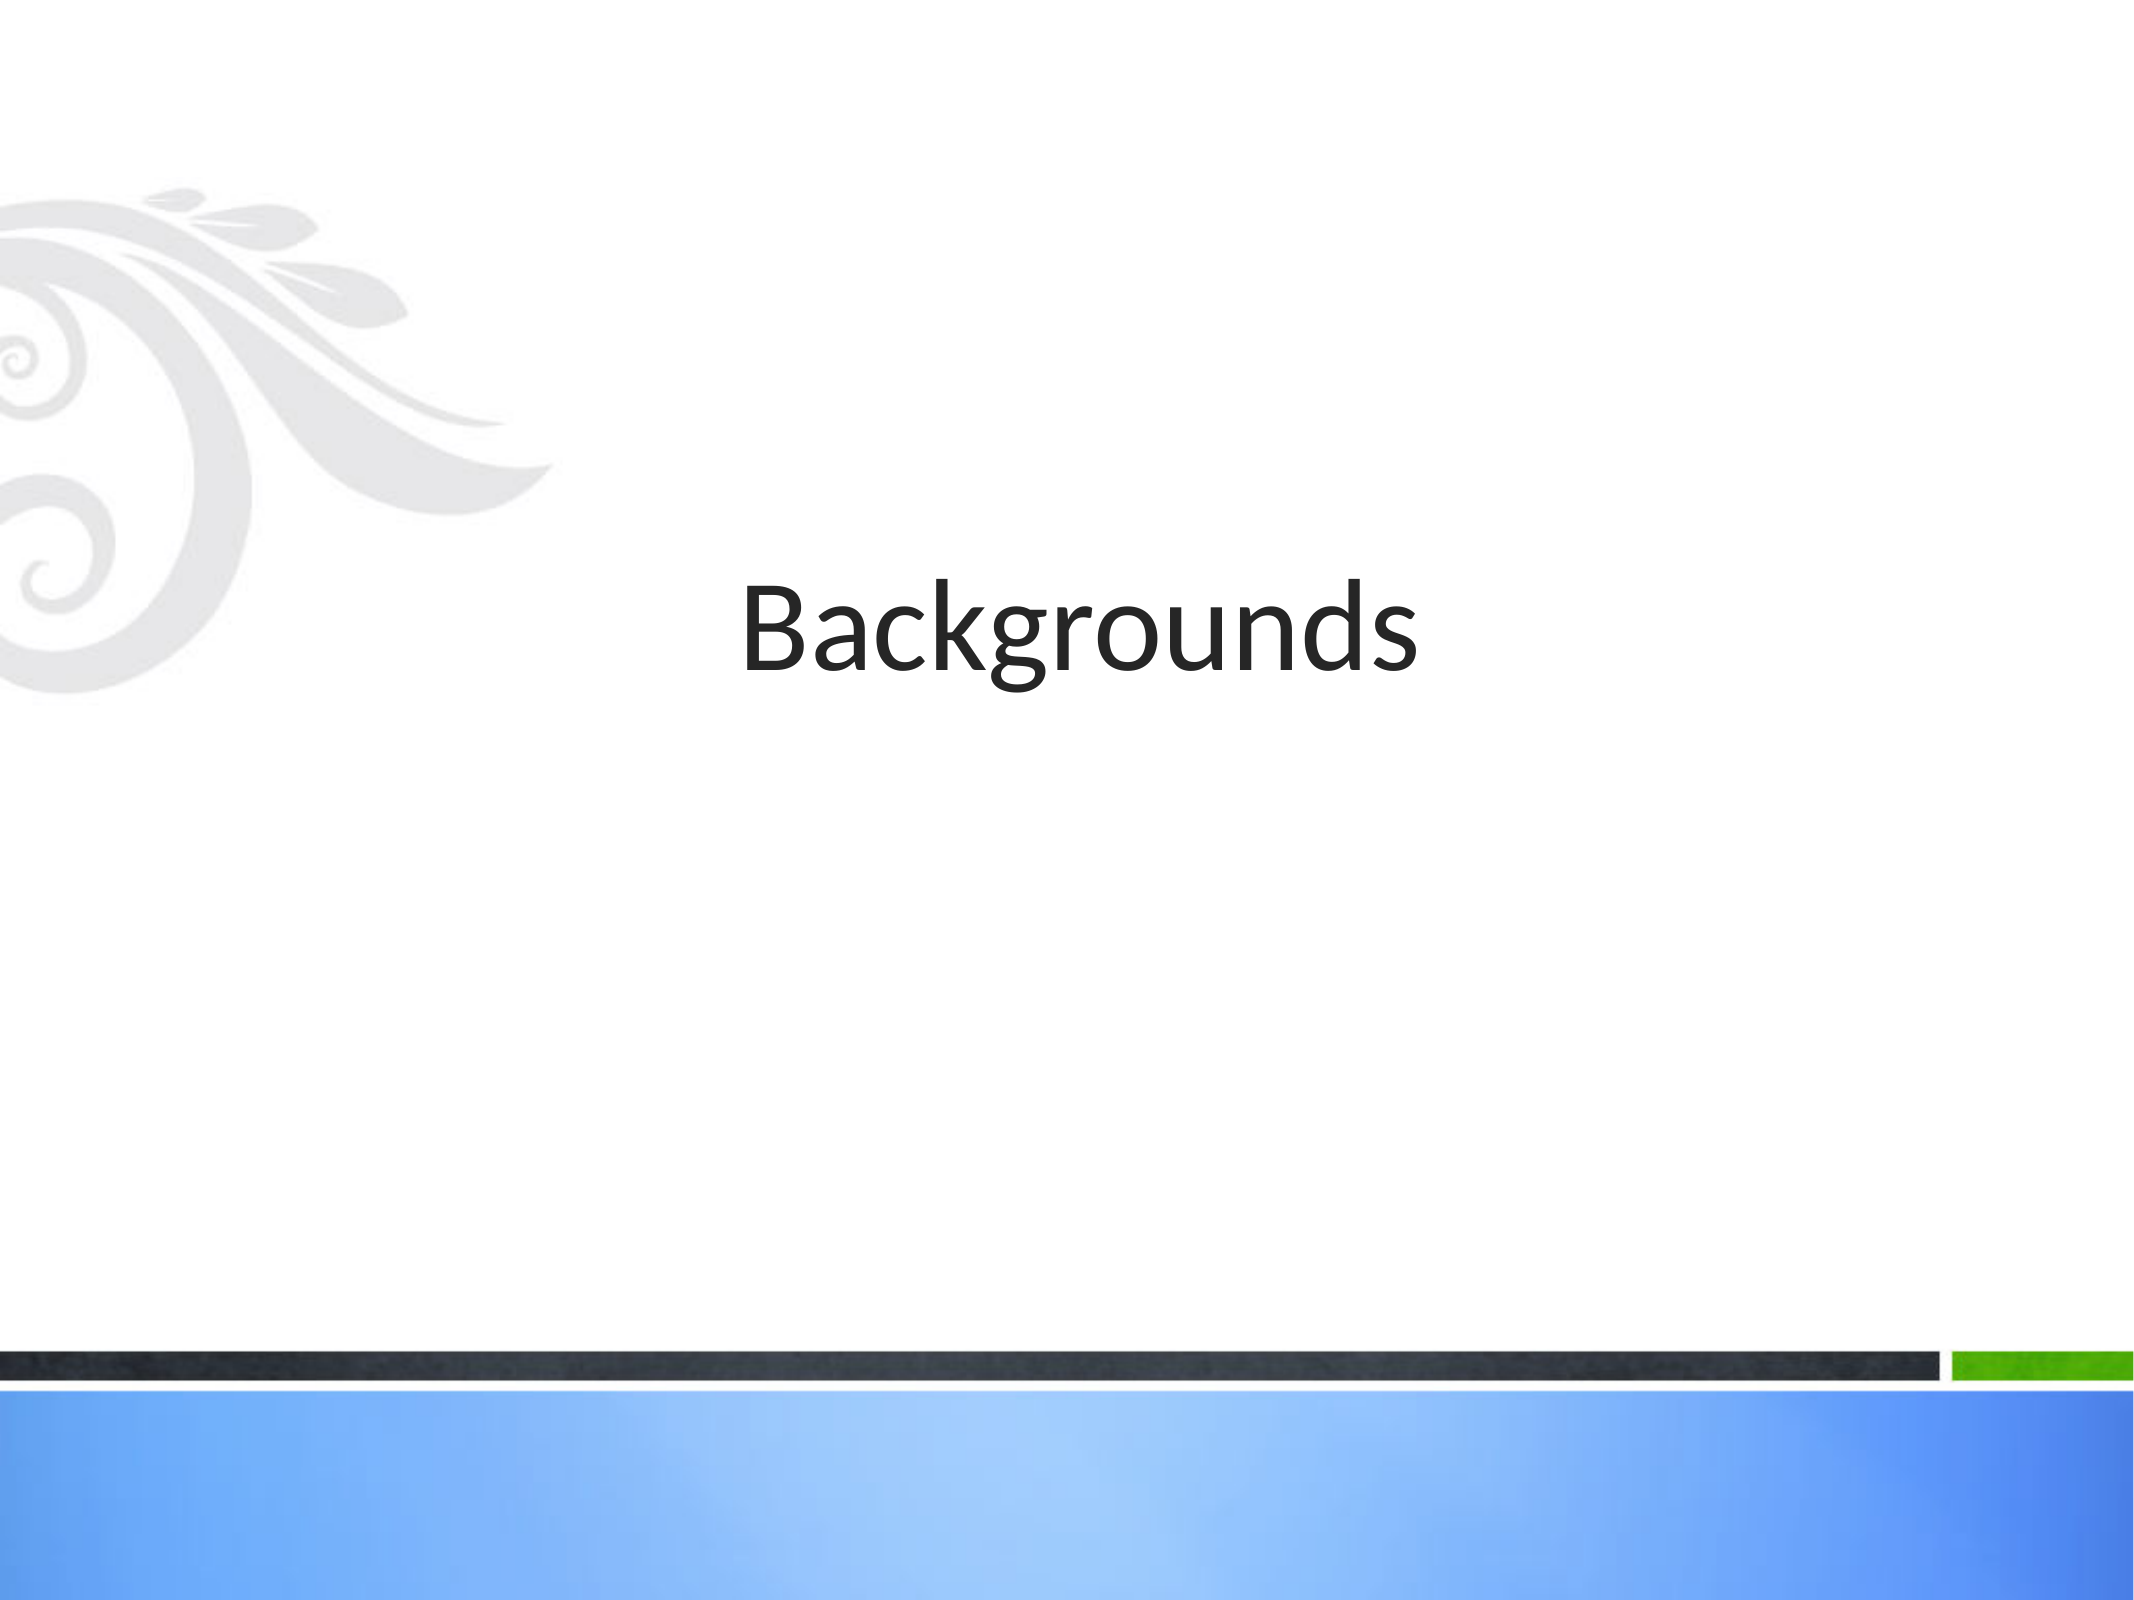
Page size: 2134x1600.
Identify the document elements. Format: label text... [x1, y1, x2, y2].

picture [0, 0, 2134, 1600]
title Backgrounds [262, 484, 1898, 752]
